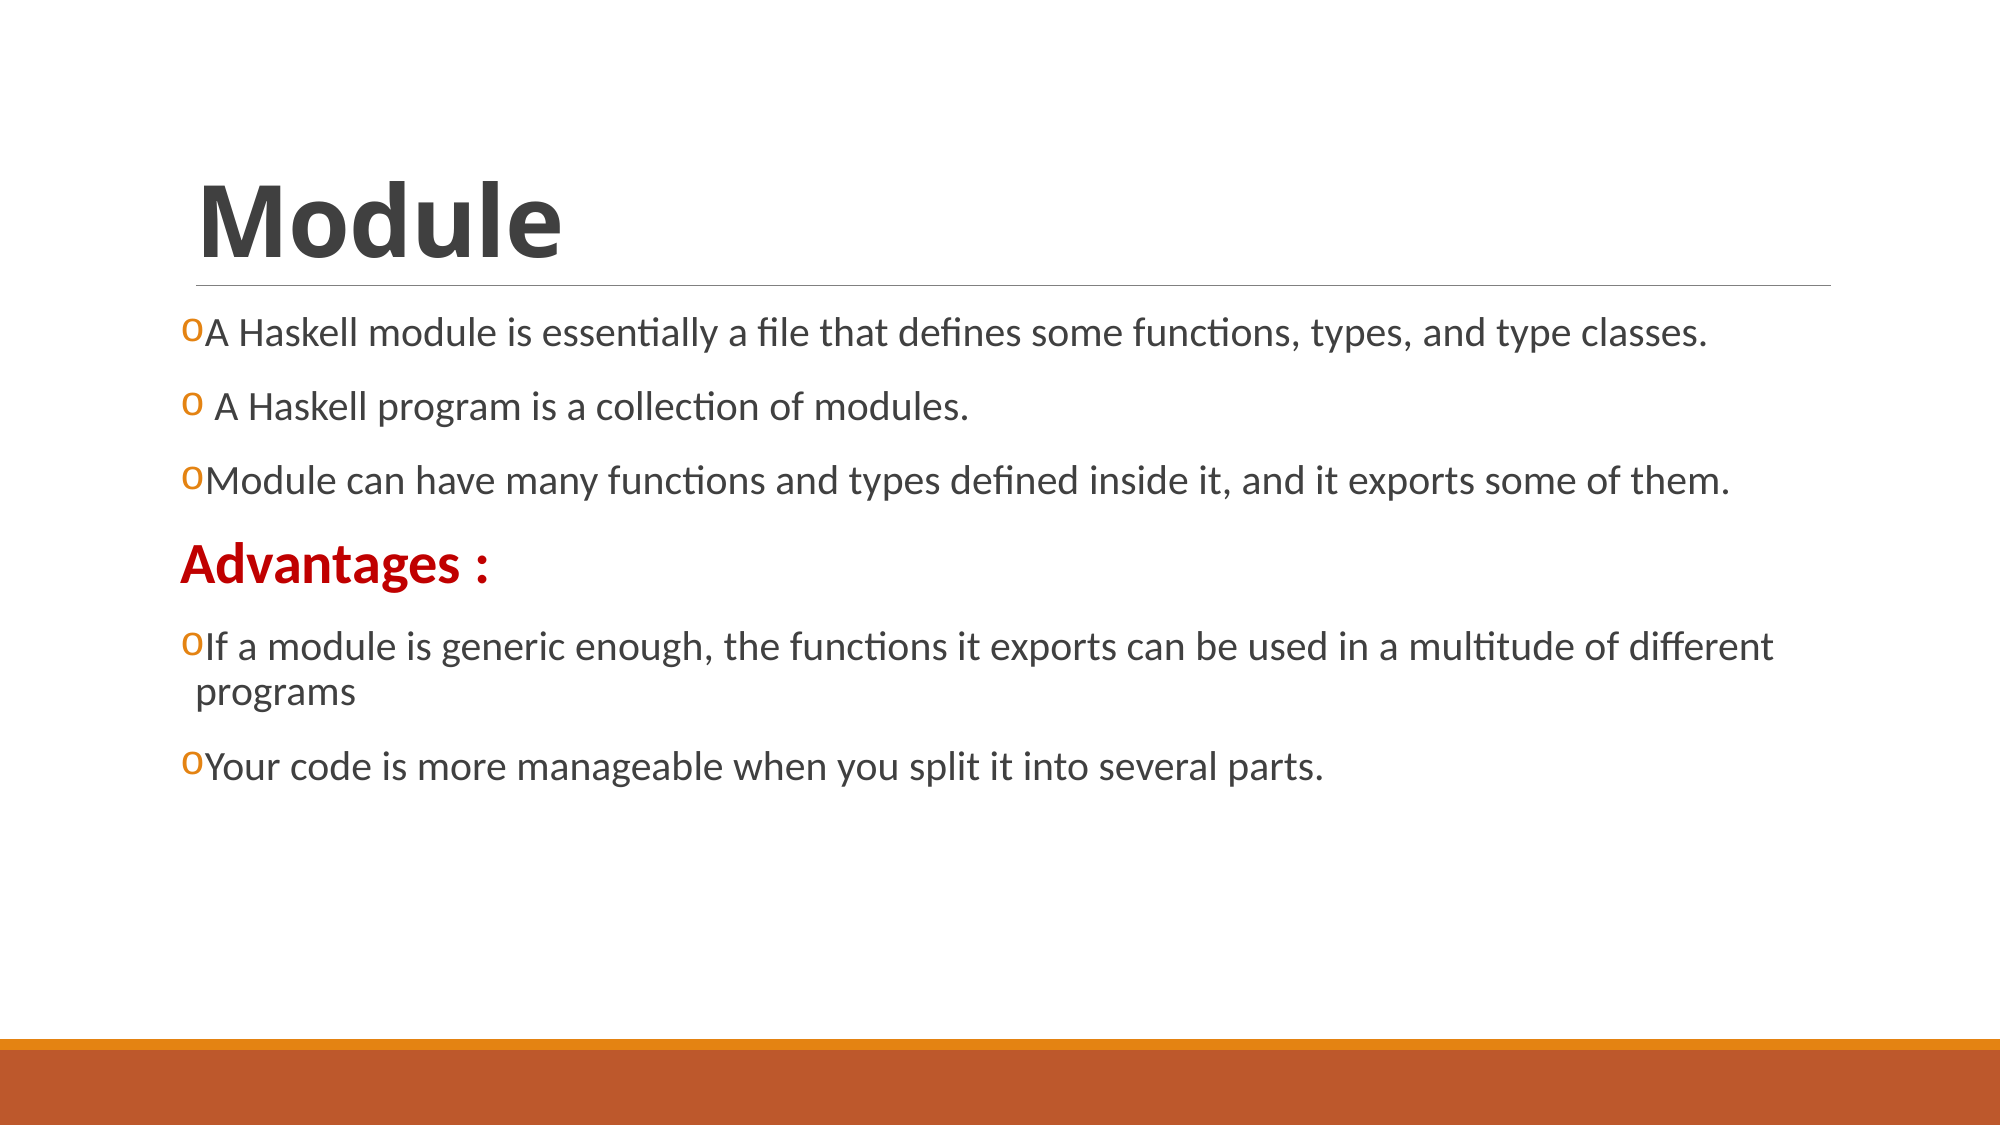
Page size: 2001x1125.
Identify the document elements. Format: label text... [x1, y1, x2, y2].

title Module [180, 47, 1830, 285]
list A Haskell module is essentially a file that defines some functions, types, and type classes. A Haskell program is a collection of modules. Module can have many functions and types defined inside it, and it exports some of them. Advantages : If a module is generic enough, the functions it exports can be used in a multitude of different programs Your code is more manageable when you split it into several parts. [180, 302, 1830, 963]
